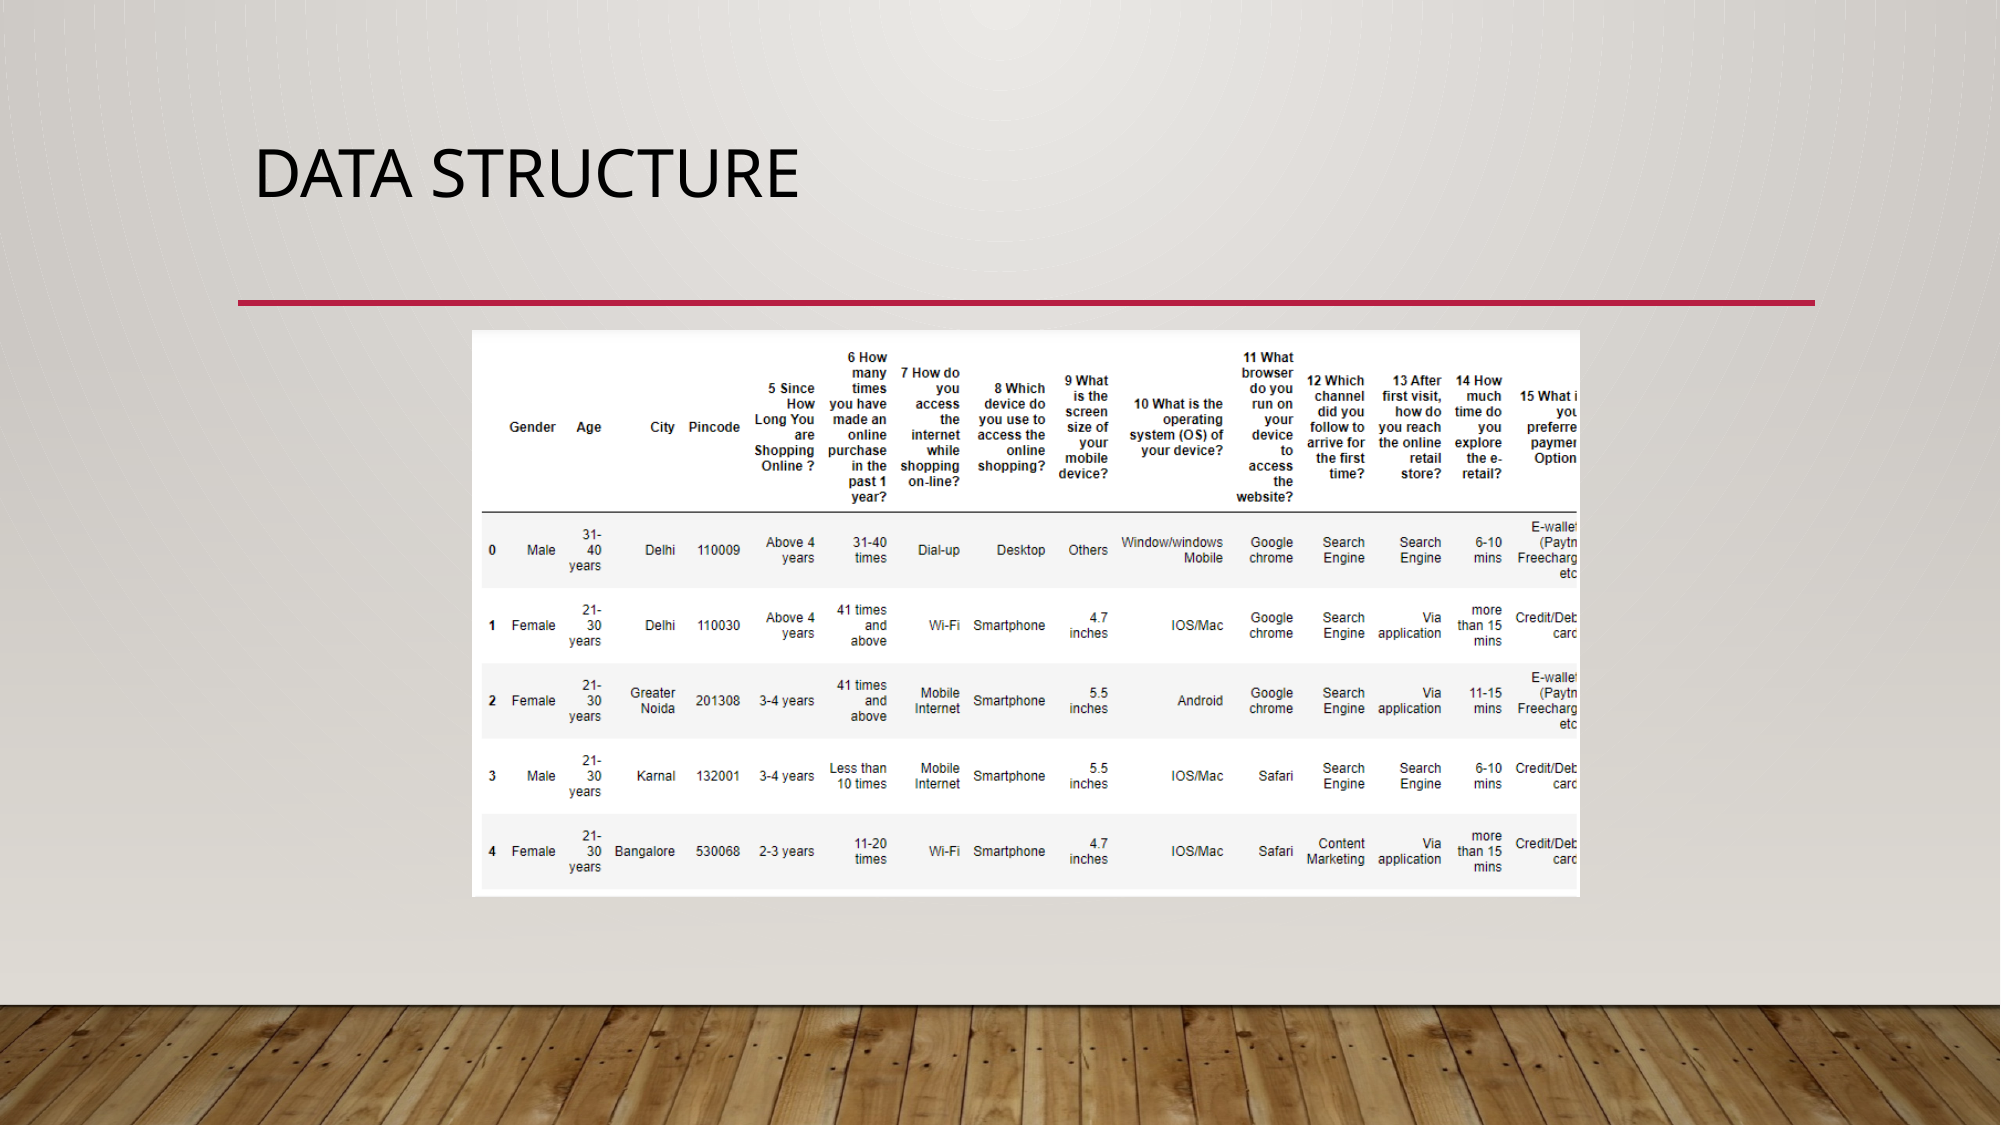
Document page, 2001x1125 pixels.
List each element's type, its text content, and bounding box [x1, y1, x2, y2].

title Data STRUCTURE [238, 131, 1814, 305]
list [471, 330, 1580, 897]
picture [0, 1005, 2000, 1125]
